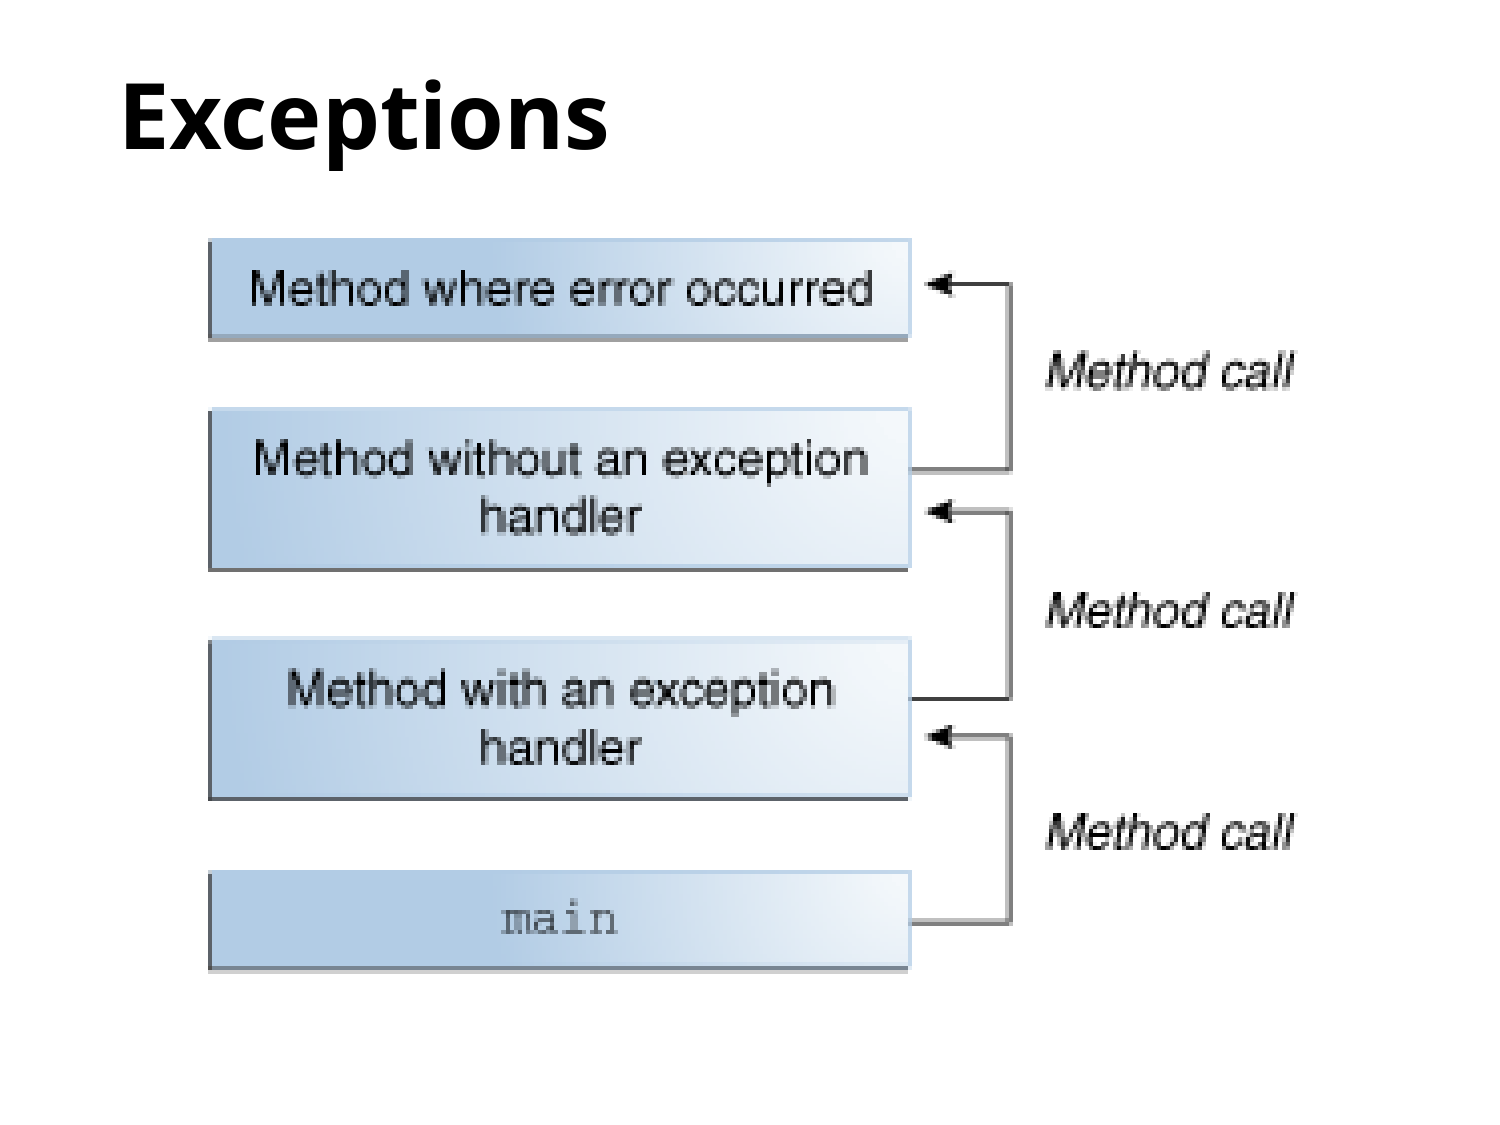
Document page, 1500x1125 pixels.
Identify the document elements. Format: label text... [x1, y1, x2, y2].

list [172, 218, 1331, 995]
title Exceptions [103, 59, 1397, 180]
